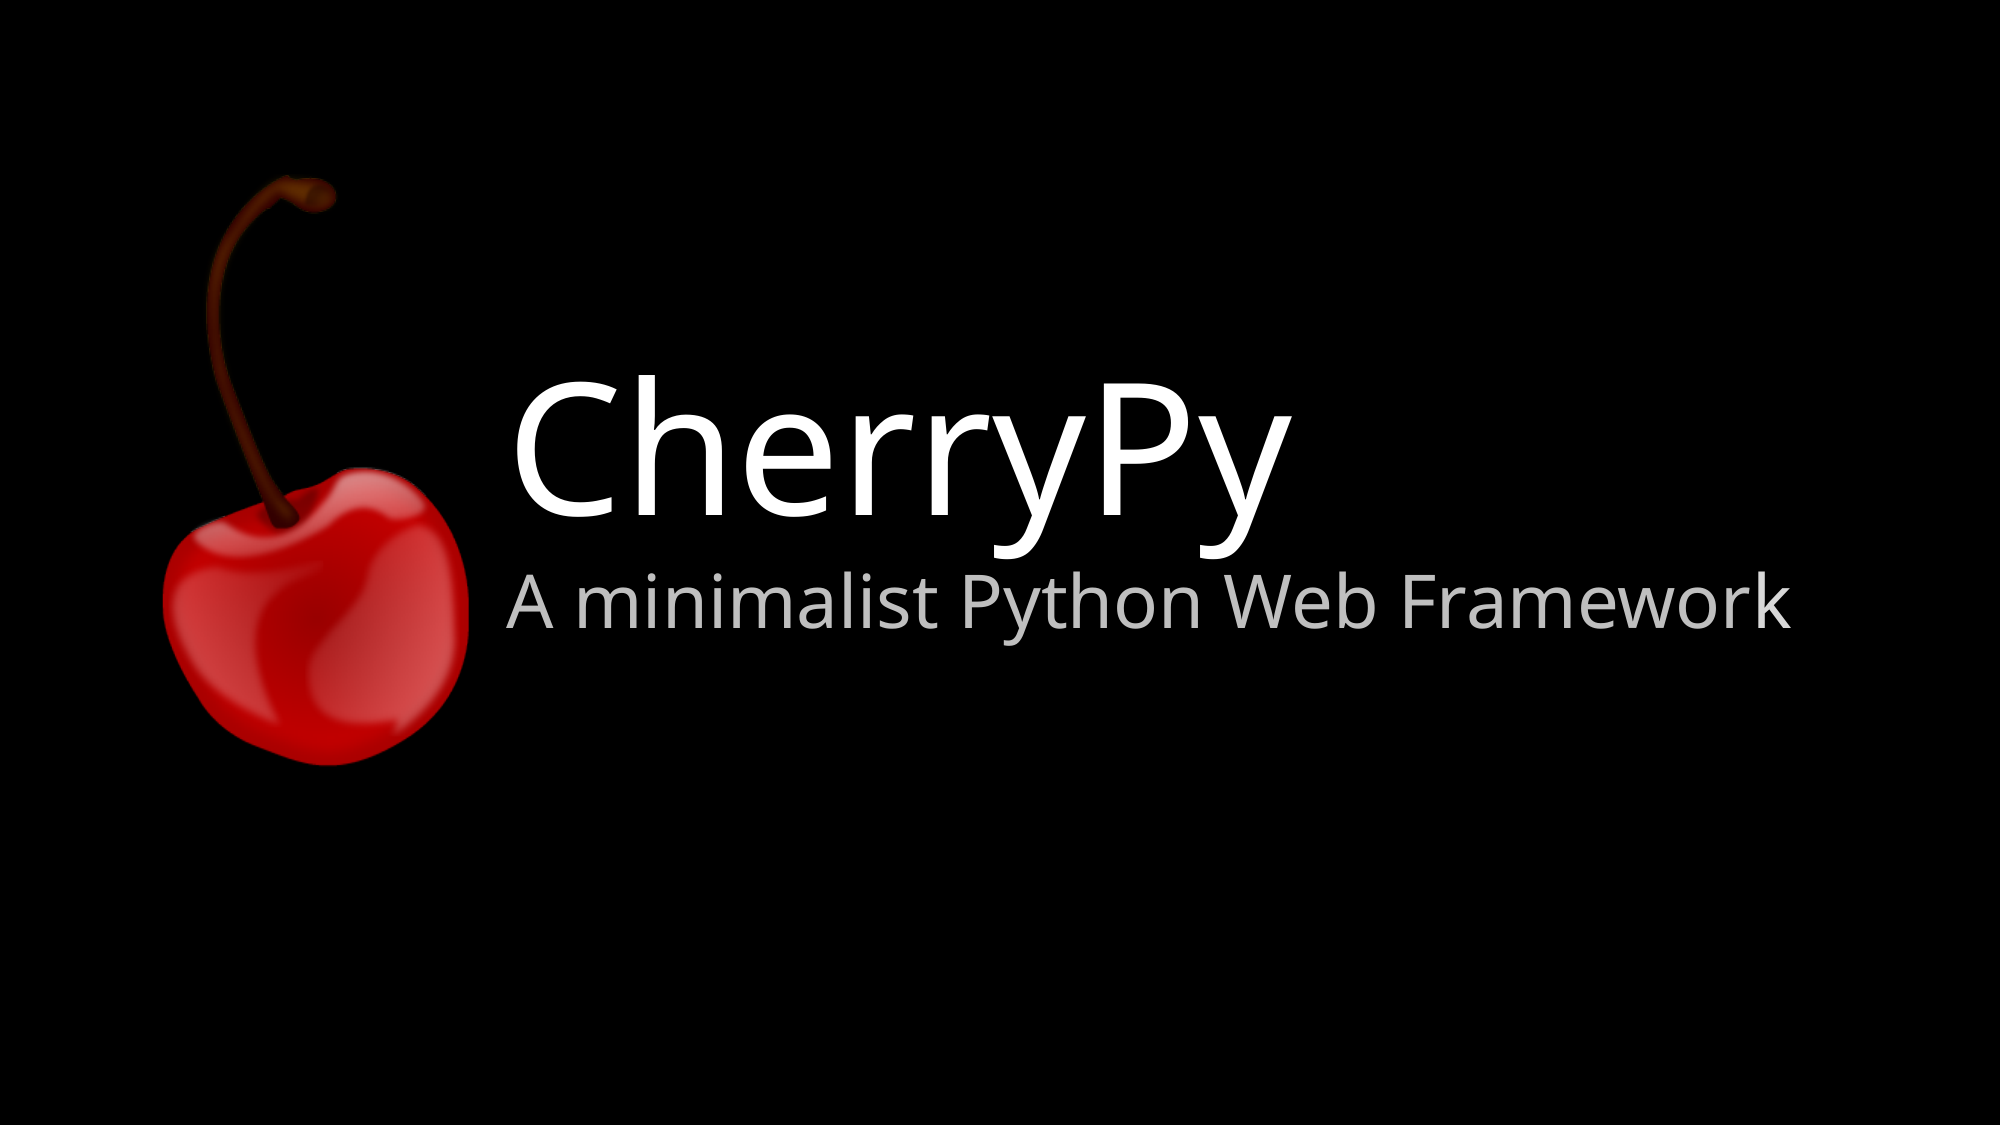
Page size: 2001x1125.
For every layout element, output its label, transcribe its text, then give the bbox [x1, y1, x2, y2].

list CherryPy A minimalist Python Web Framework [497, 366, 1935, 804]
picture [140, 174, 492, 864]
